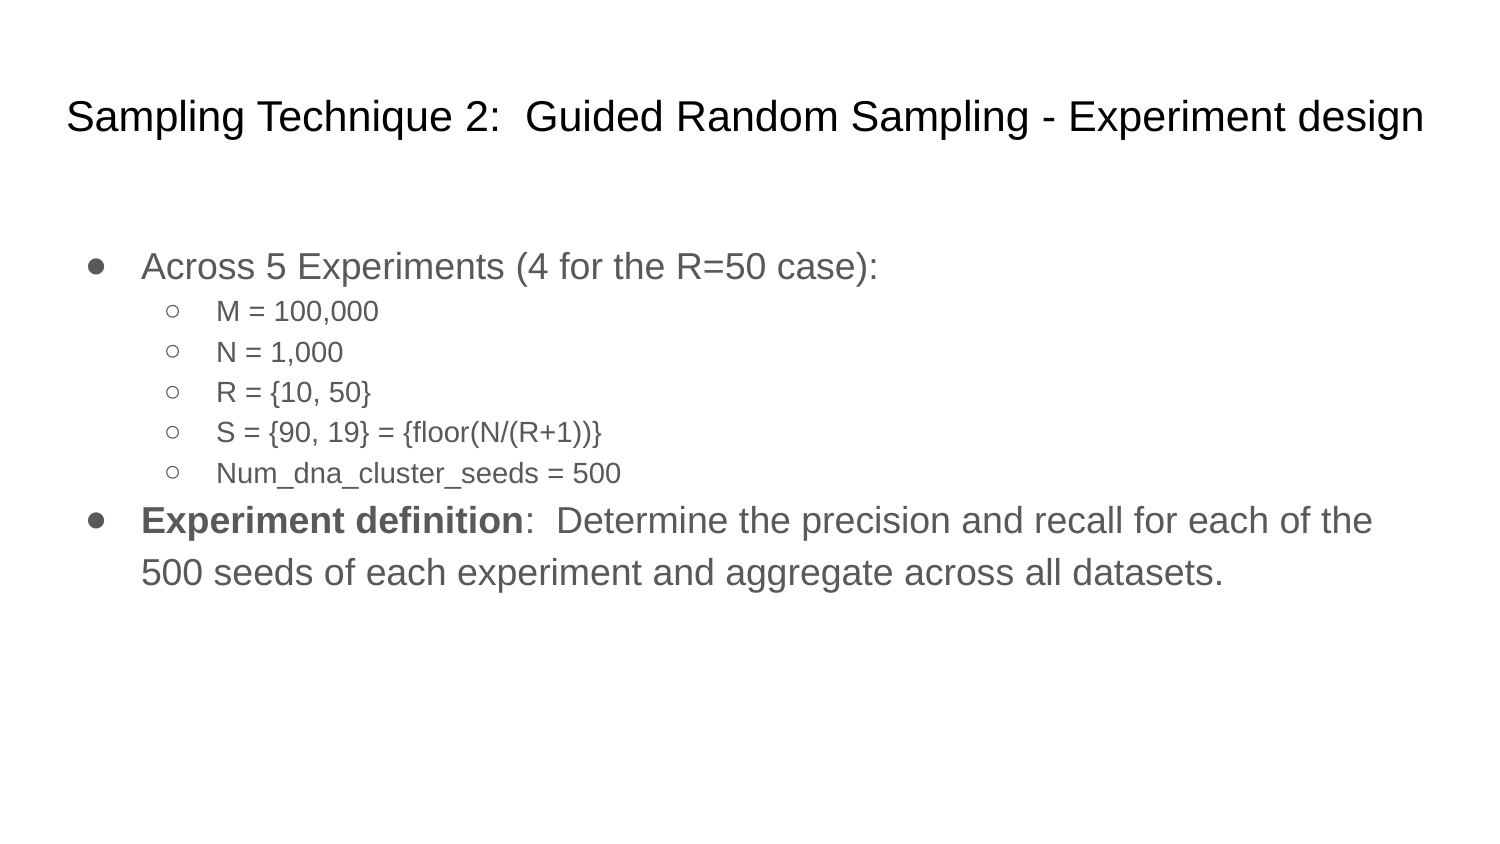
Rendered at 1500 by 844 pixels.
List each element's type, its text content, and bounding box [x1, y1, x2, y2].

list Across 5 Experiments (4 for the R=50 case): M = 100,000 N = 1,000 R = {10, 50} S = {90, 19} = {floor(N/(R+1))} Num_dna_cluster_seeds = 500 Experiment definition: Determine the precision and recall for each of the 500 seeds of each experiment and aggregate across all datasets. [51, 220, 1449, 811]
title Sampling Technique 2: Guided Random Sampling - Experiment design [51, 72, 1449, 167]
